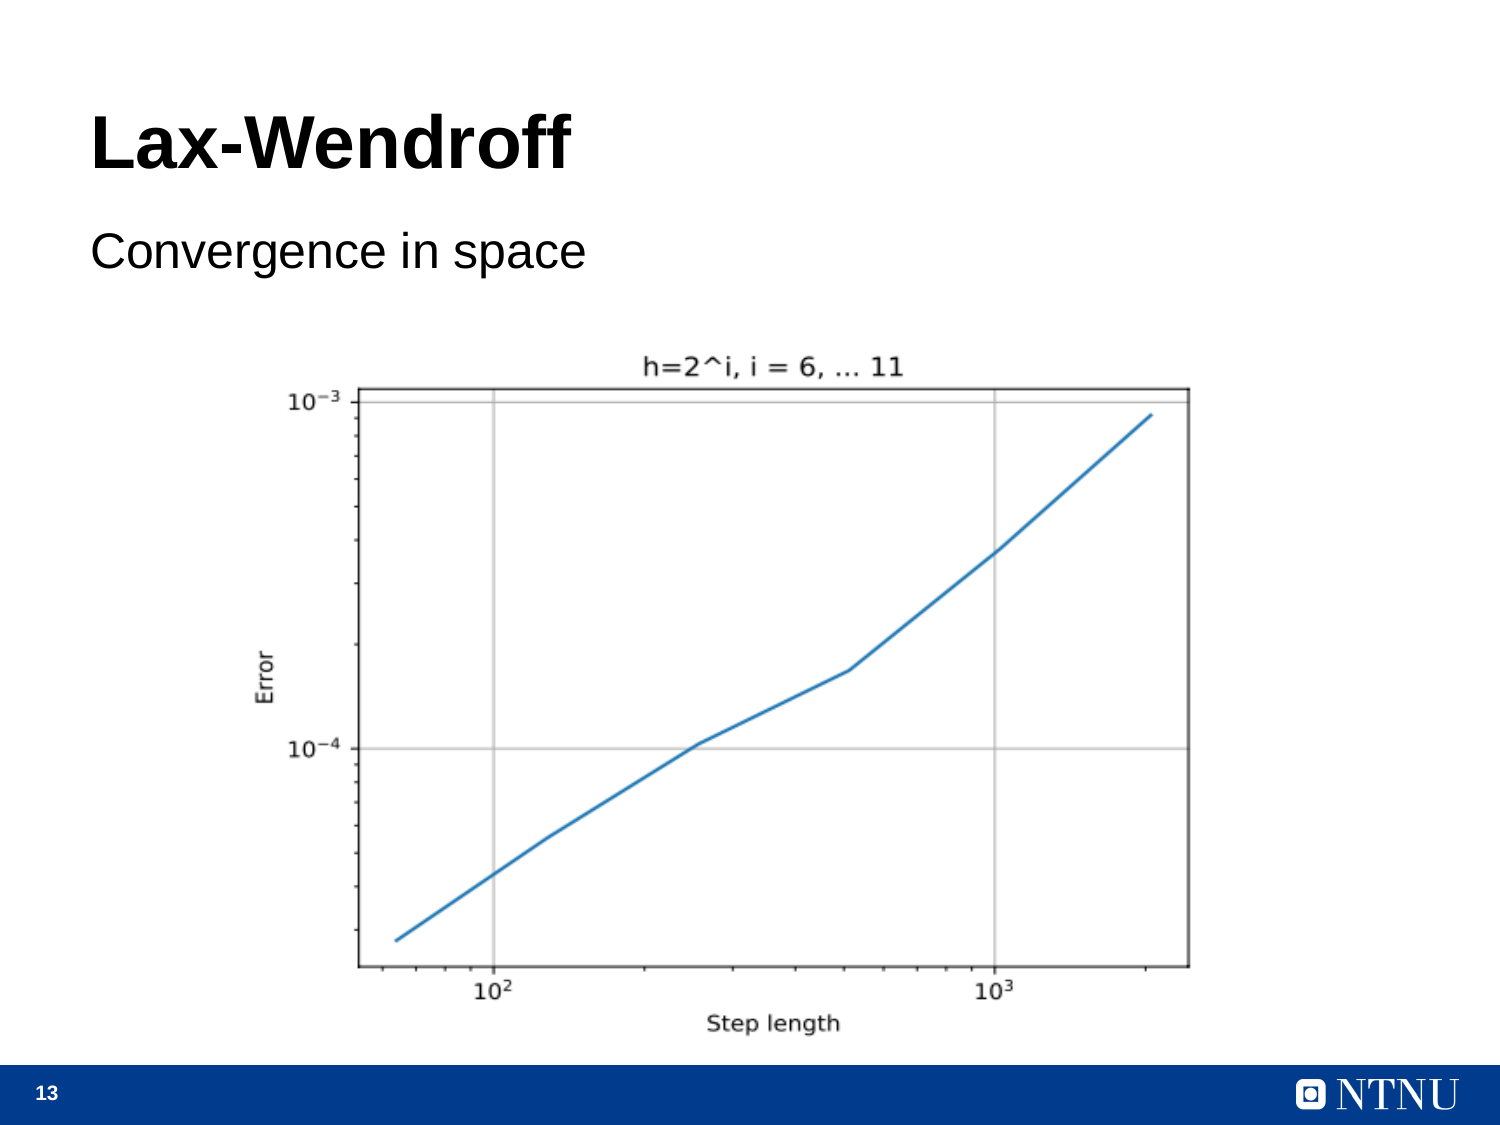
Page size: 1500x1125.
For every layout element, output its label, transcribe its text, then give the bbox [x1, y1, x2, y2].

picture [0, 1065, 1500, 1125]
text_box Convergence in space [74, 195, 758, 303]
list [224, 301, 1292, 1047]
title Lax-Wendroff [75, 45, 1425, 233]
